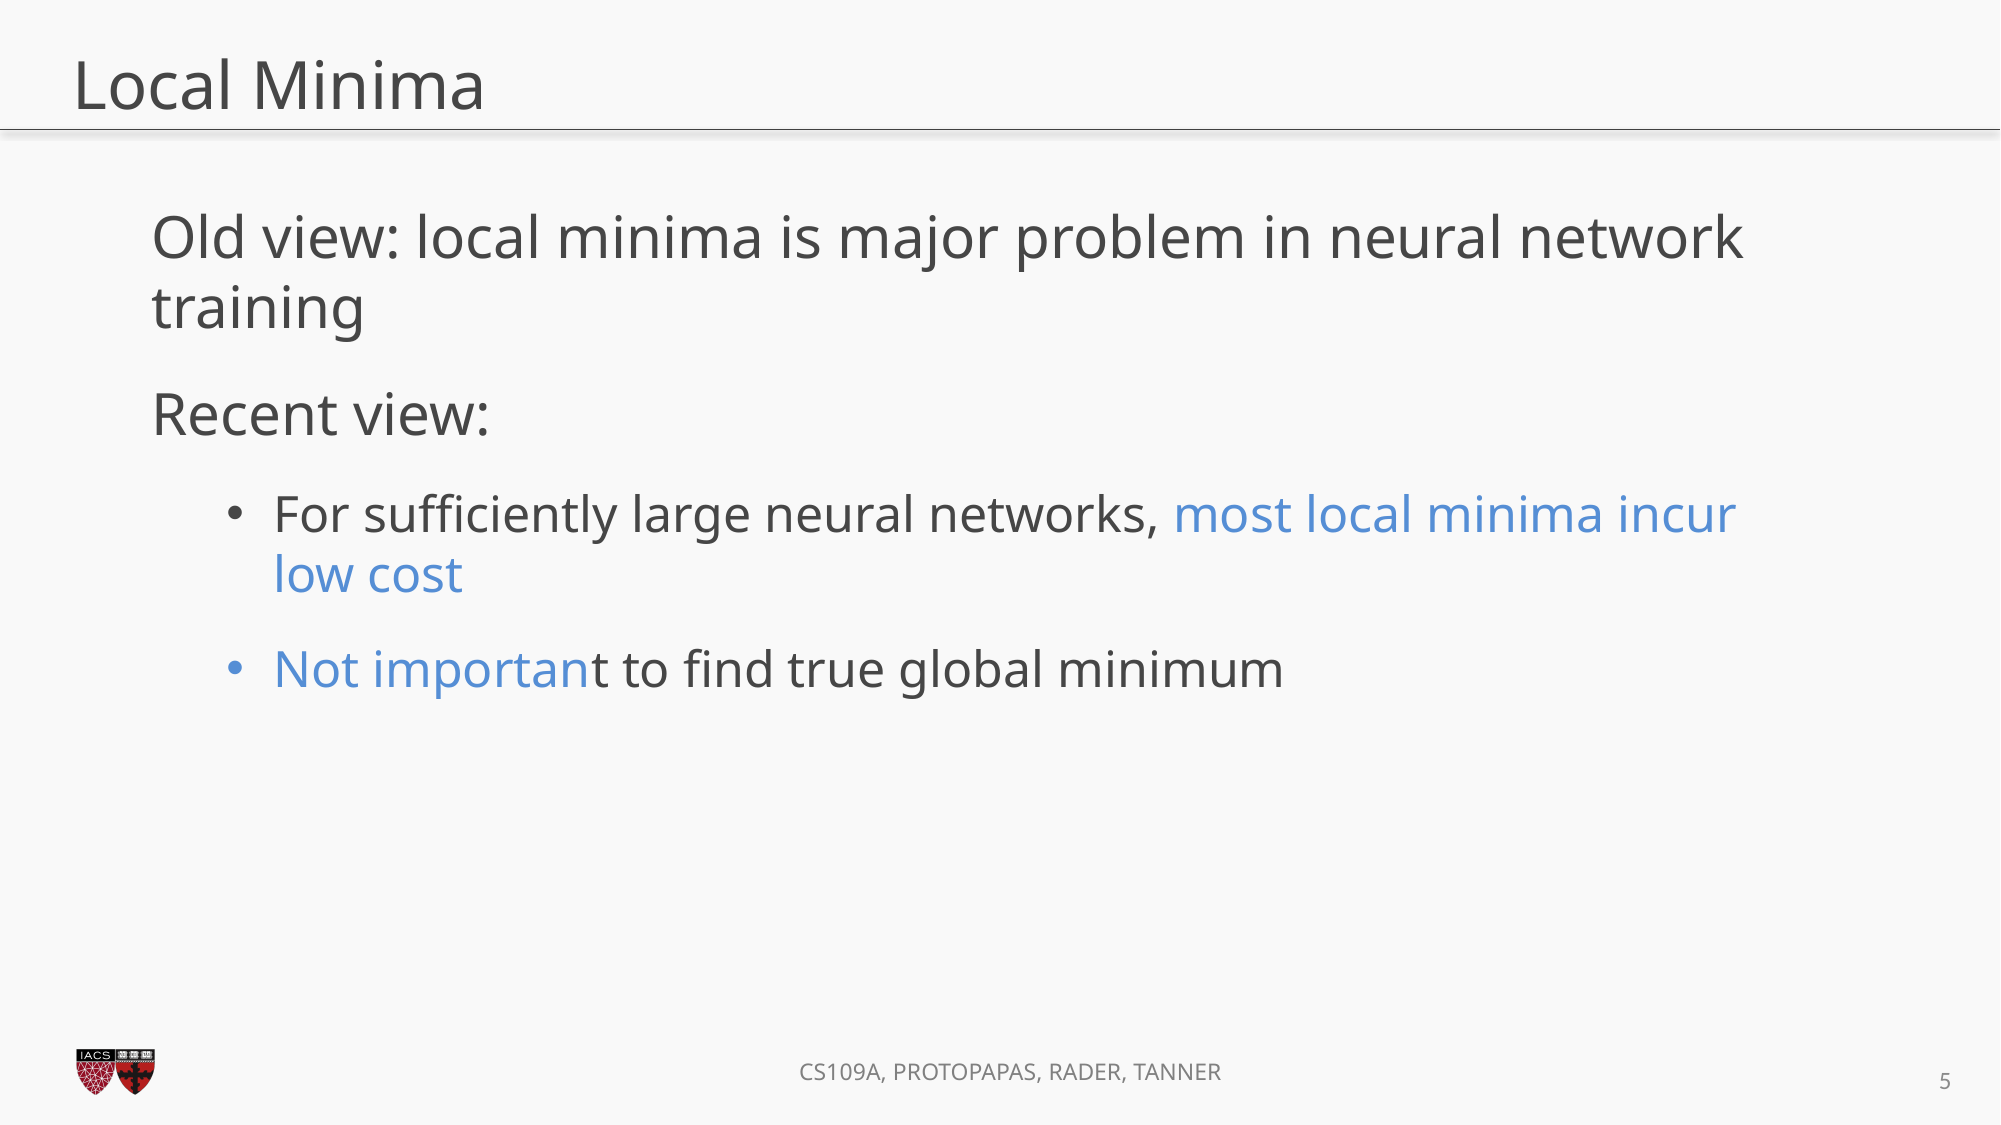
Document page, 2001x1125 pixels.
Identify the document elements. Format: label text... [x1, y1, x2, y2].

picture [75, 1049, 155, 1095]
list Old view: local minima is major problem in neural network training Recent view: For sufficiently large neural networks, most local minima incur low cost Not important to find true global minimum [136, 193, 1831, 540]
title Local Minima [57, 35, 1943, 162]
slide_number 5 [1500, 1050, 1967, 1110]
